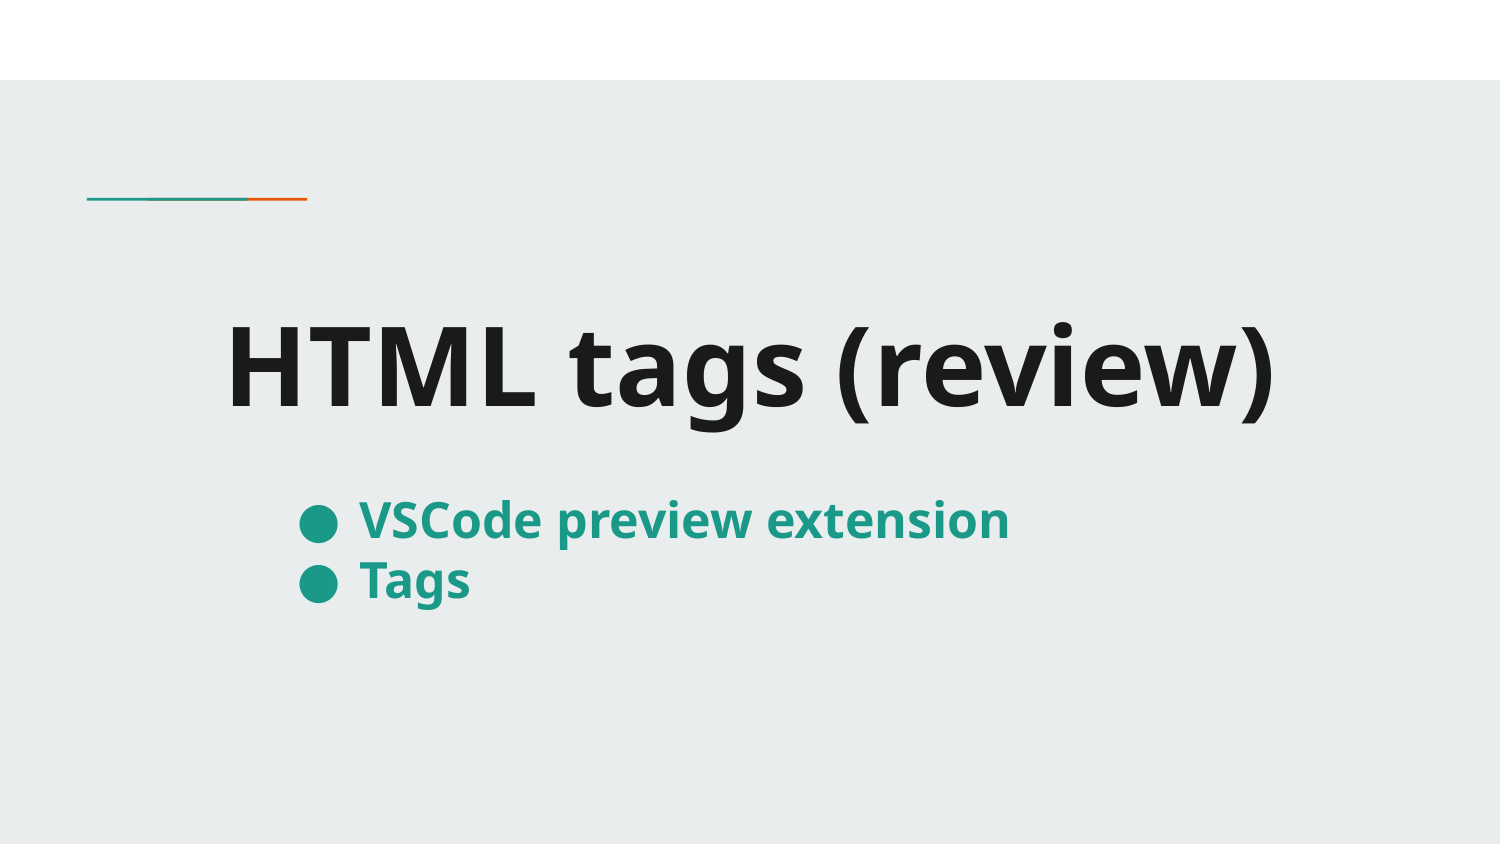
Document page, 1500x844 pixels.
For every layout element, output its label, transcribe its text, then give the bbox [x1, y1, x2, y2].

title HTML tags (review) VSCode preview extension Tags [119, 280, 1381, 833]
